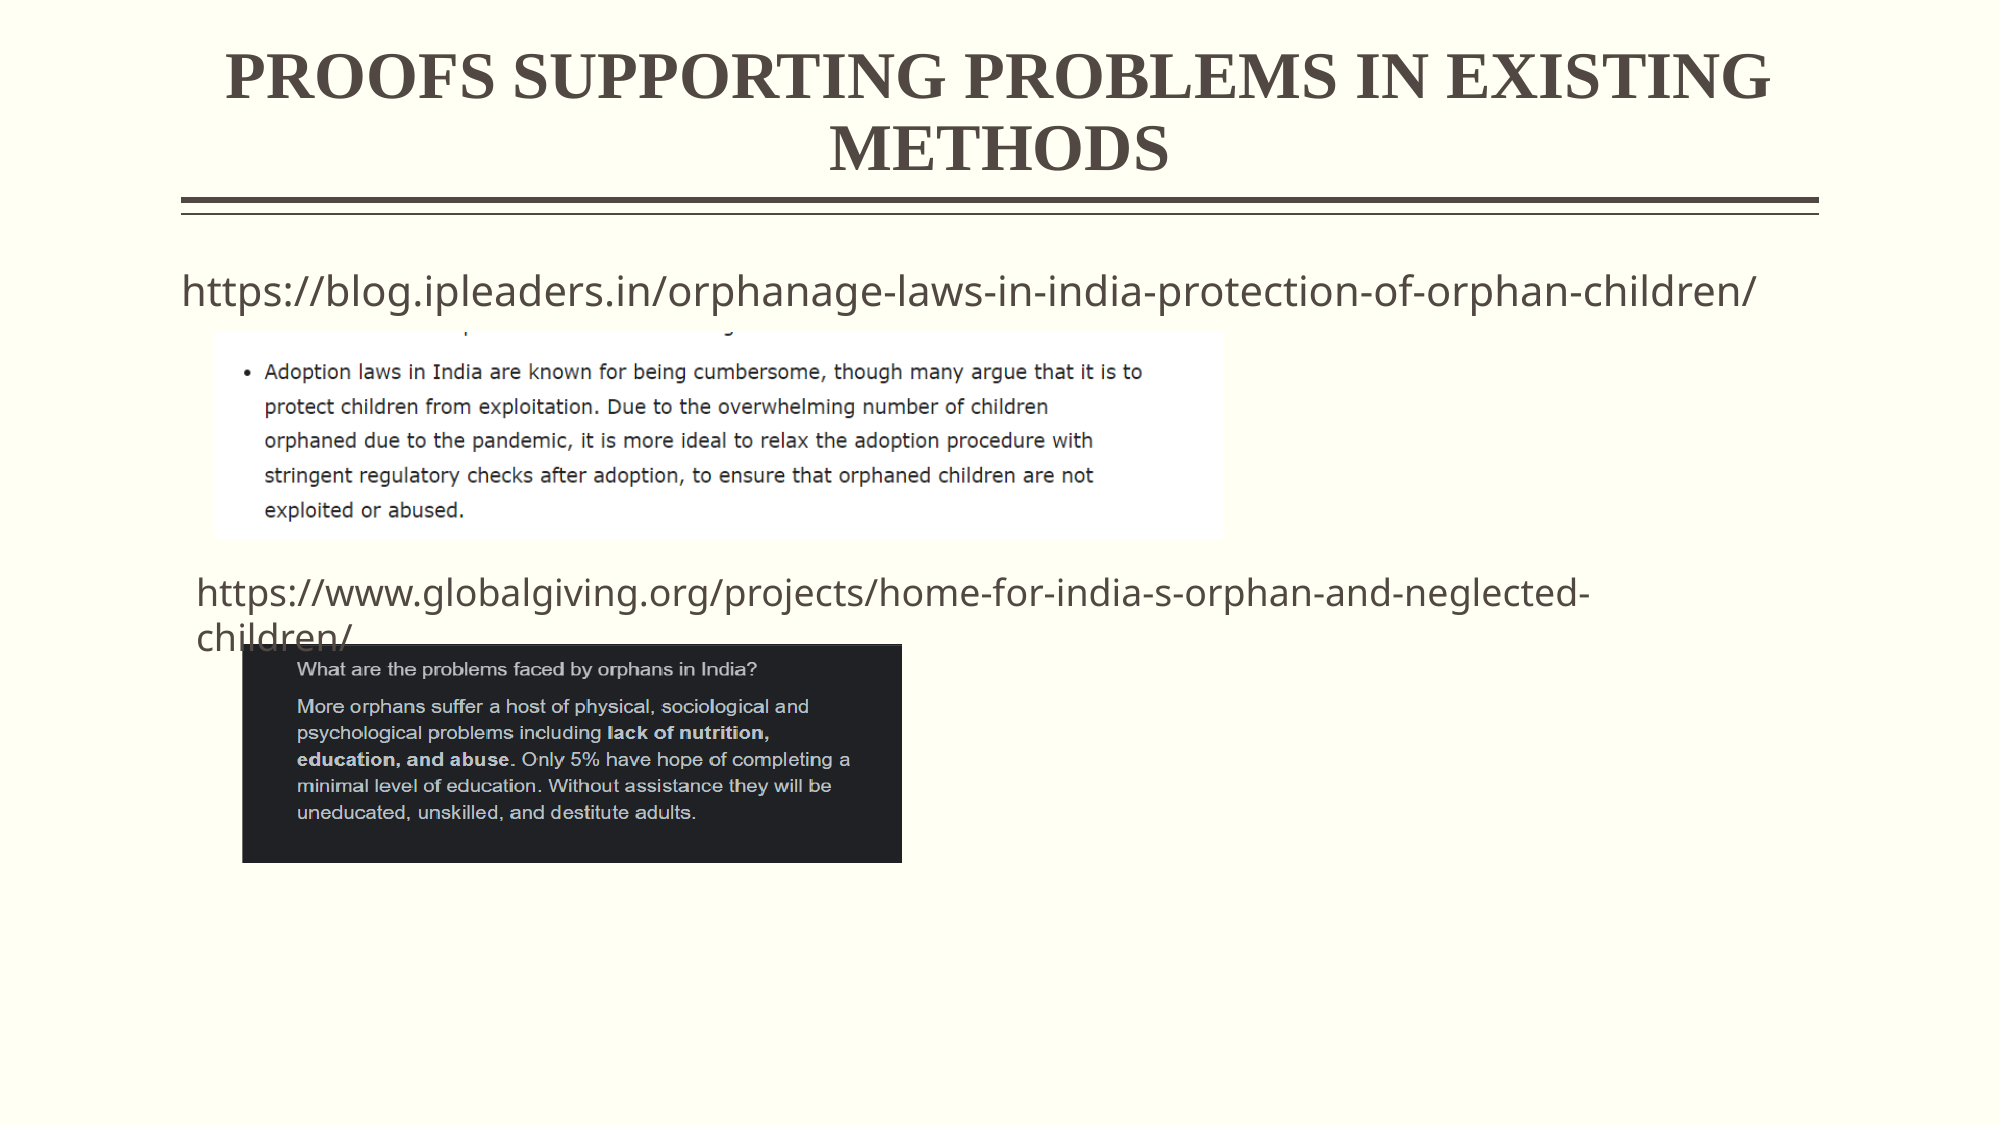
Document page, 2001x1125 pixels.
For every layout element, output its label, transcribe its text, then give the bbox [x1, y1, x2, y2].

picture [242, 644, 902, 863]
list https://blog.ipleaders.in/orphanage-laws-in-india-protection-of-orphan-children/ [181, 262, 1819, 1013]
text_box https://www.globalgiving.org/projects/home-for-india-s-orphan-and-neglected-children/ [181, 561, 1763, 667]
title PROOFS SUPPORTING PROBLEMS IN EXISTING METHODS [181, 12, 1819, 193]
picture [214, 332, 1225, 540]
